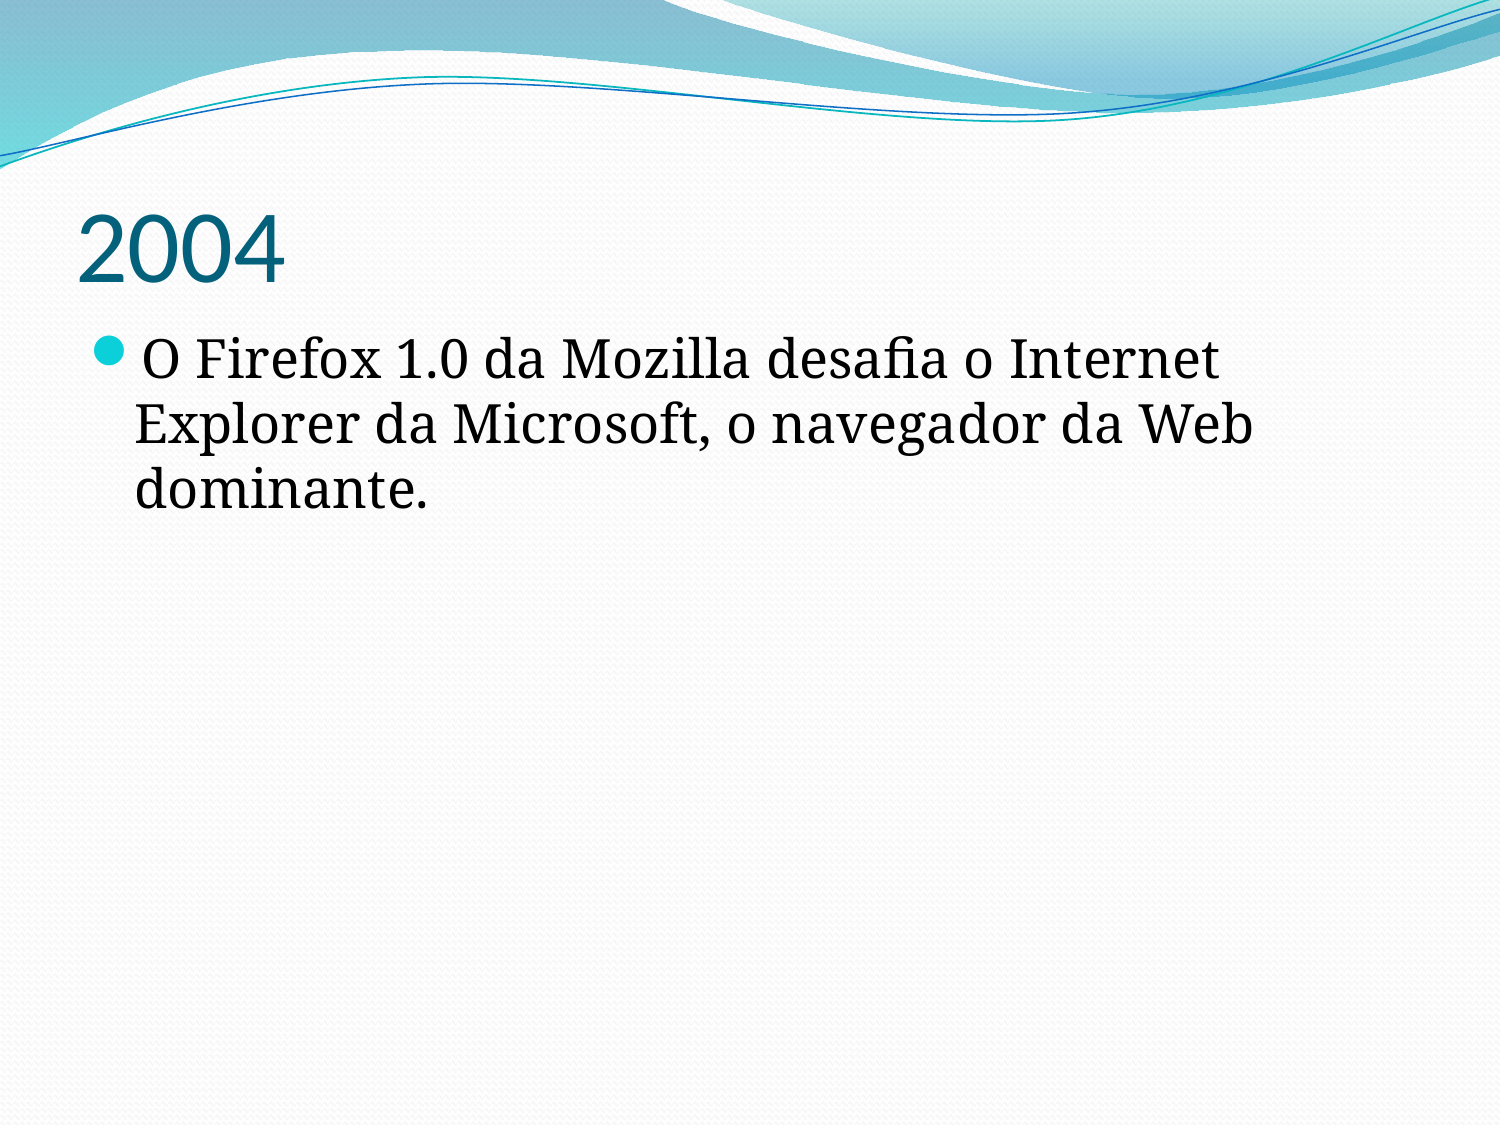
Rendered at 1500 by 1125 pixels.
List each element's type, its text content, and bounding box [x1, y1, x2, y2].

list O Firefox 1.0 da Mozilla desafia o Internet Explorer da Microsoft, o navegador da Web dominante. [75, 317, 1425, 1038]
title 2004 [75, 115, 1425, 303]
